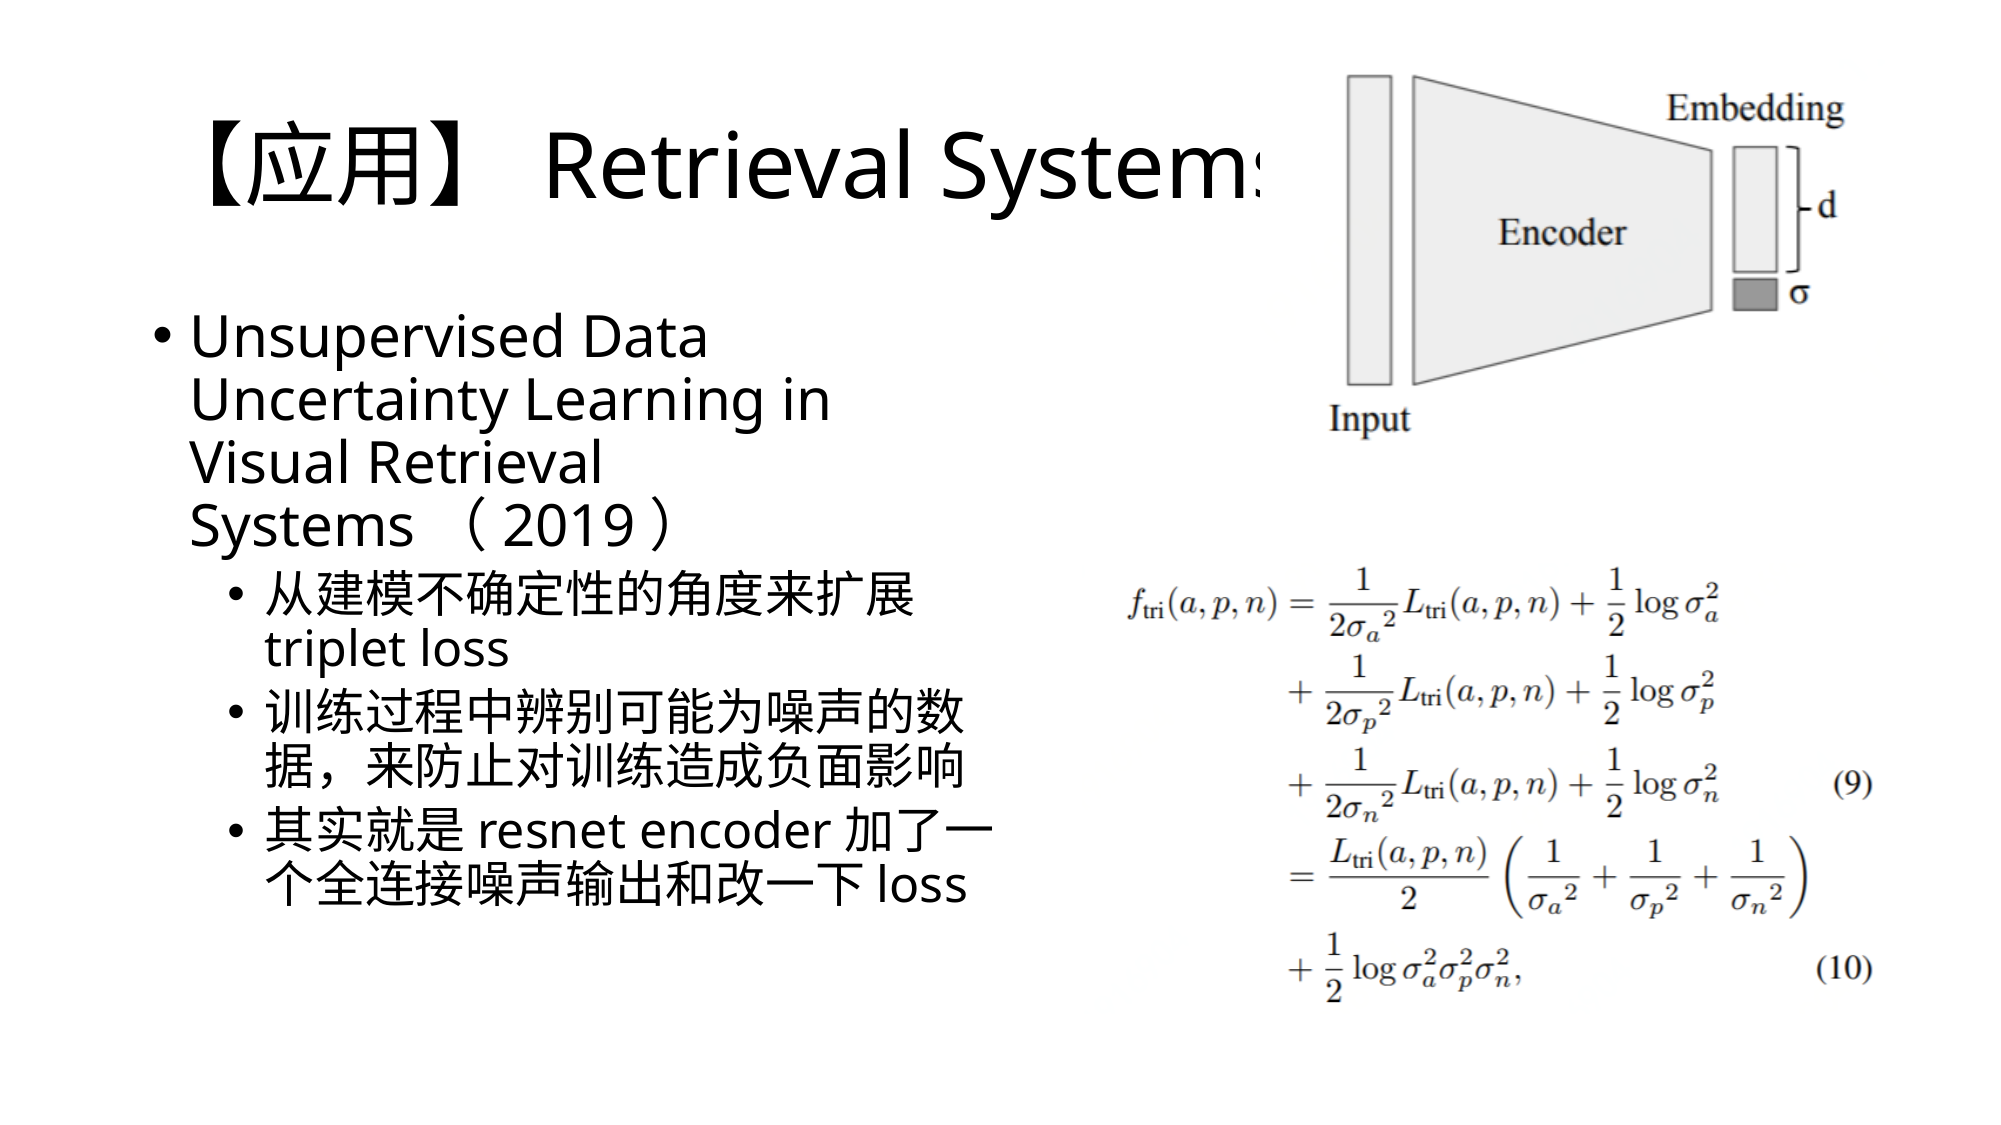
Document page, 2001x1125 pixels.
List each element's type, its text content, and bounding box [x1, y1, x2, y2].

picture [1082, 563, 1889, 1014]
list Unsupervised Data Uncertainty Learning in Visual Retrieval Systems（2019） 从建模不确定性的角度来扩展triplet loss 训练过程中辨别可能为噪声的数据，来防止对训练造成负面影响 其实就是resnet encoder加了一个全连接噪声输出和改一下loss [137, 299, 1019, 1014]
picture [1260, 59, 1889, 458]
title 【应用】Retrieval Systems [137, 59, 1260, 278]
